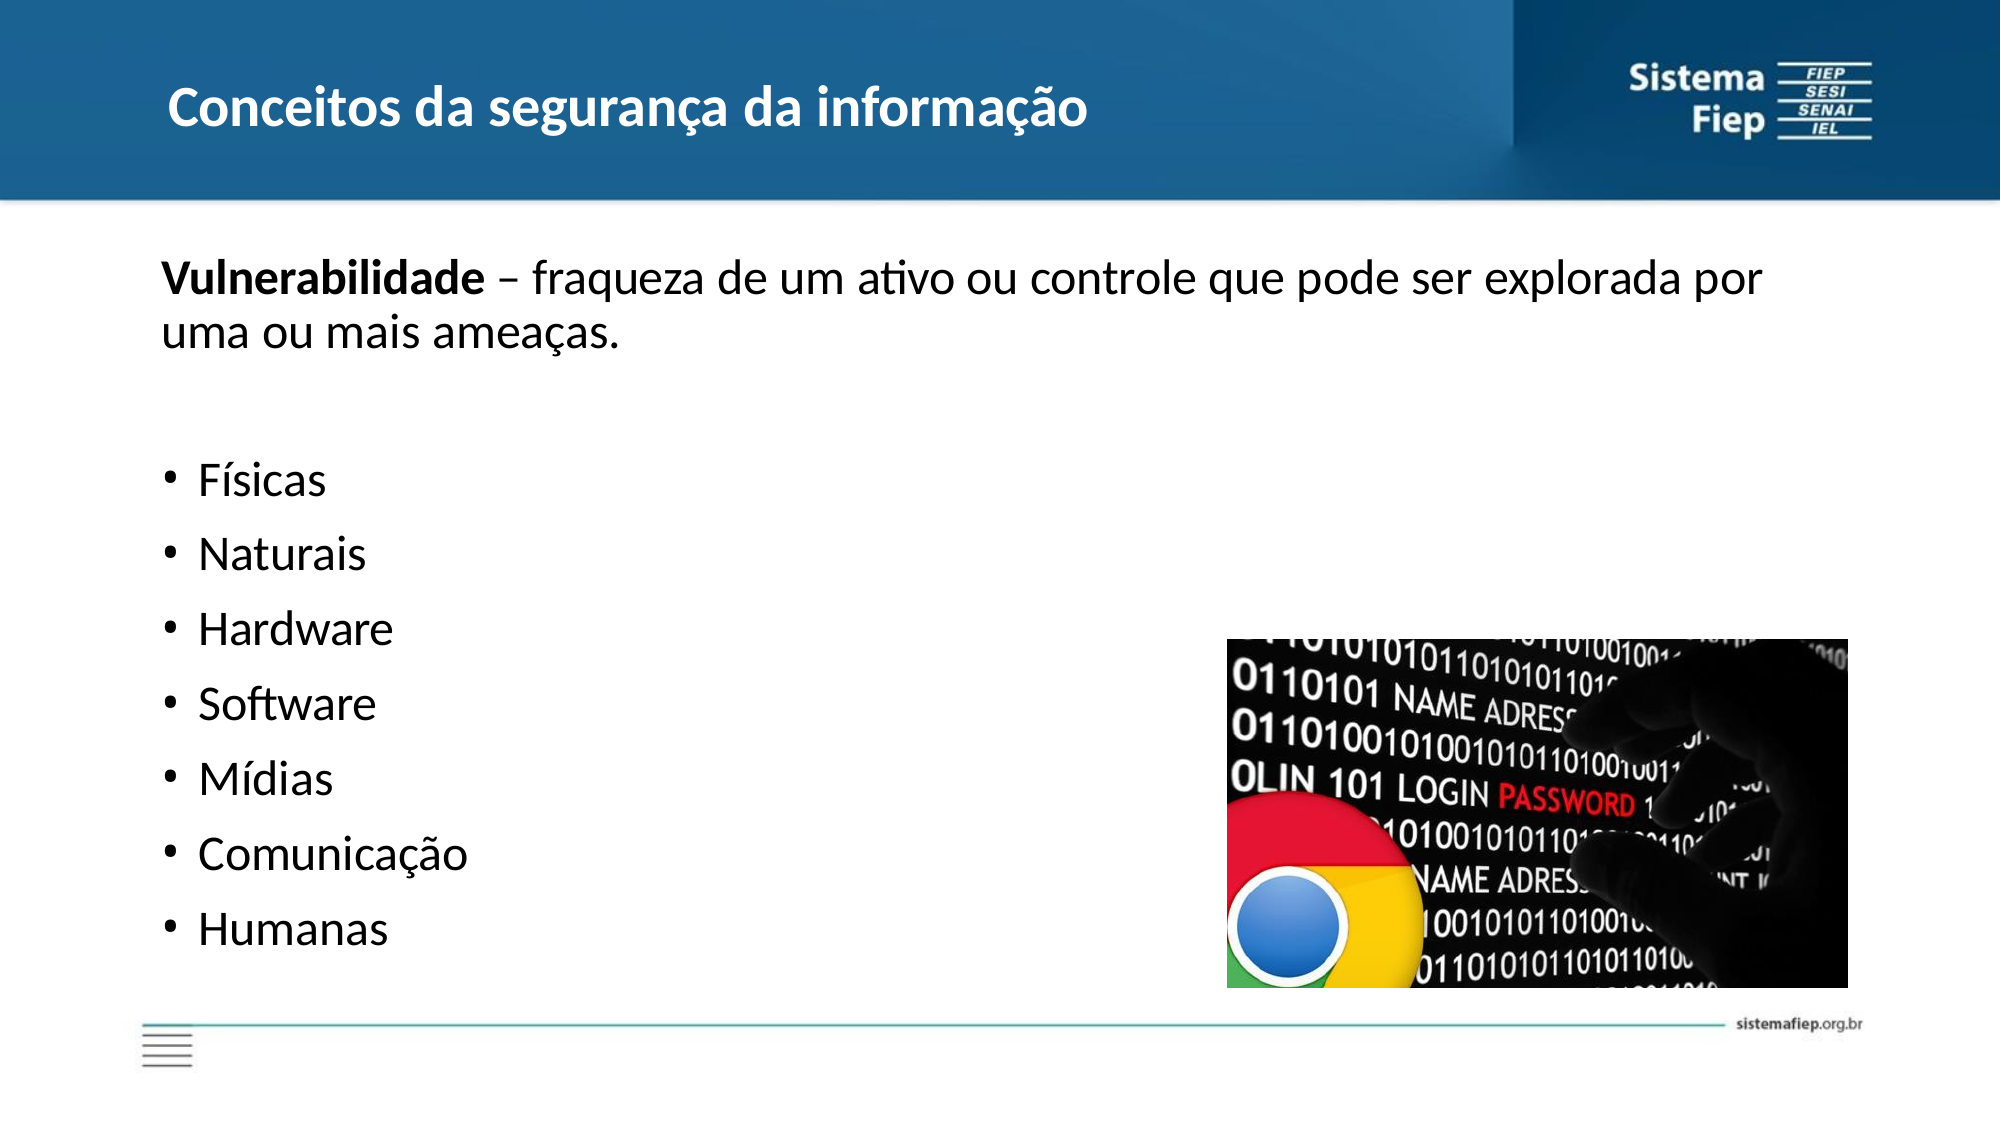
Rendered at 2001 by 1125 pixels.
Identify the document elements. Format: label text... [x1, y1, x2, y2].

picture [0, 0, 2000, 1073]
text_box Vulnerabilidade – fraqueza de um ativo ou controle que pode ser explorada por uma ou mais ameaças. Físicas Naturais Hardware Software Mídias Comunicação Humanas [159, 241, 1779, 956]
title Conceitos da segurança da informação [166, 66, 1100, 241]
